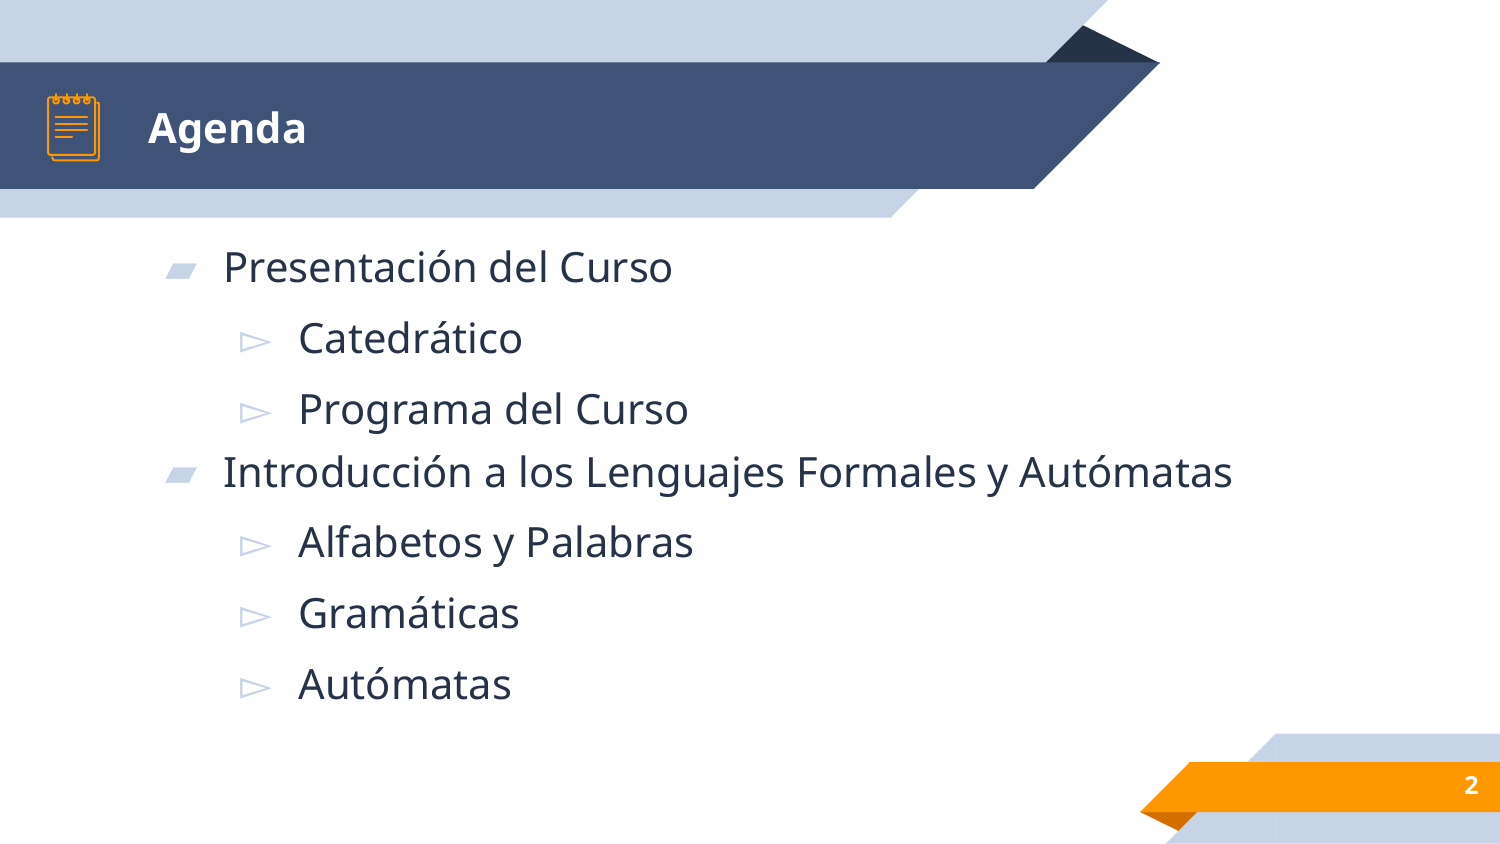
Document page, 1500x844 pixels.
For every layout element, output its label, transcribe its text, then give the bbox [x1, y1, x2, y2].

title Agenda [133, 64, 997, 190]
slide_number 2 [1249, 760, 1494, 813]
list Presentación del Curso Catedrático Programa del Curso Introducción a los Lenguajes Formales y Autómatas Alfabetos y Palabras Gramáticas Autómatas [133, 226, 1422, 673]
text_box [47, 93, 100, 161]
